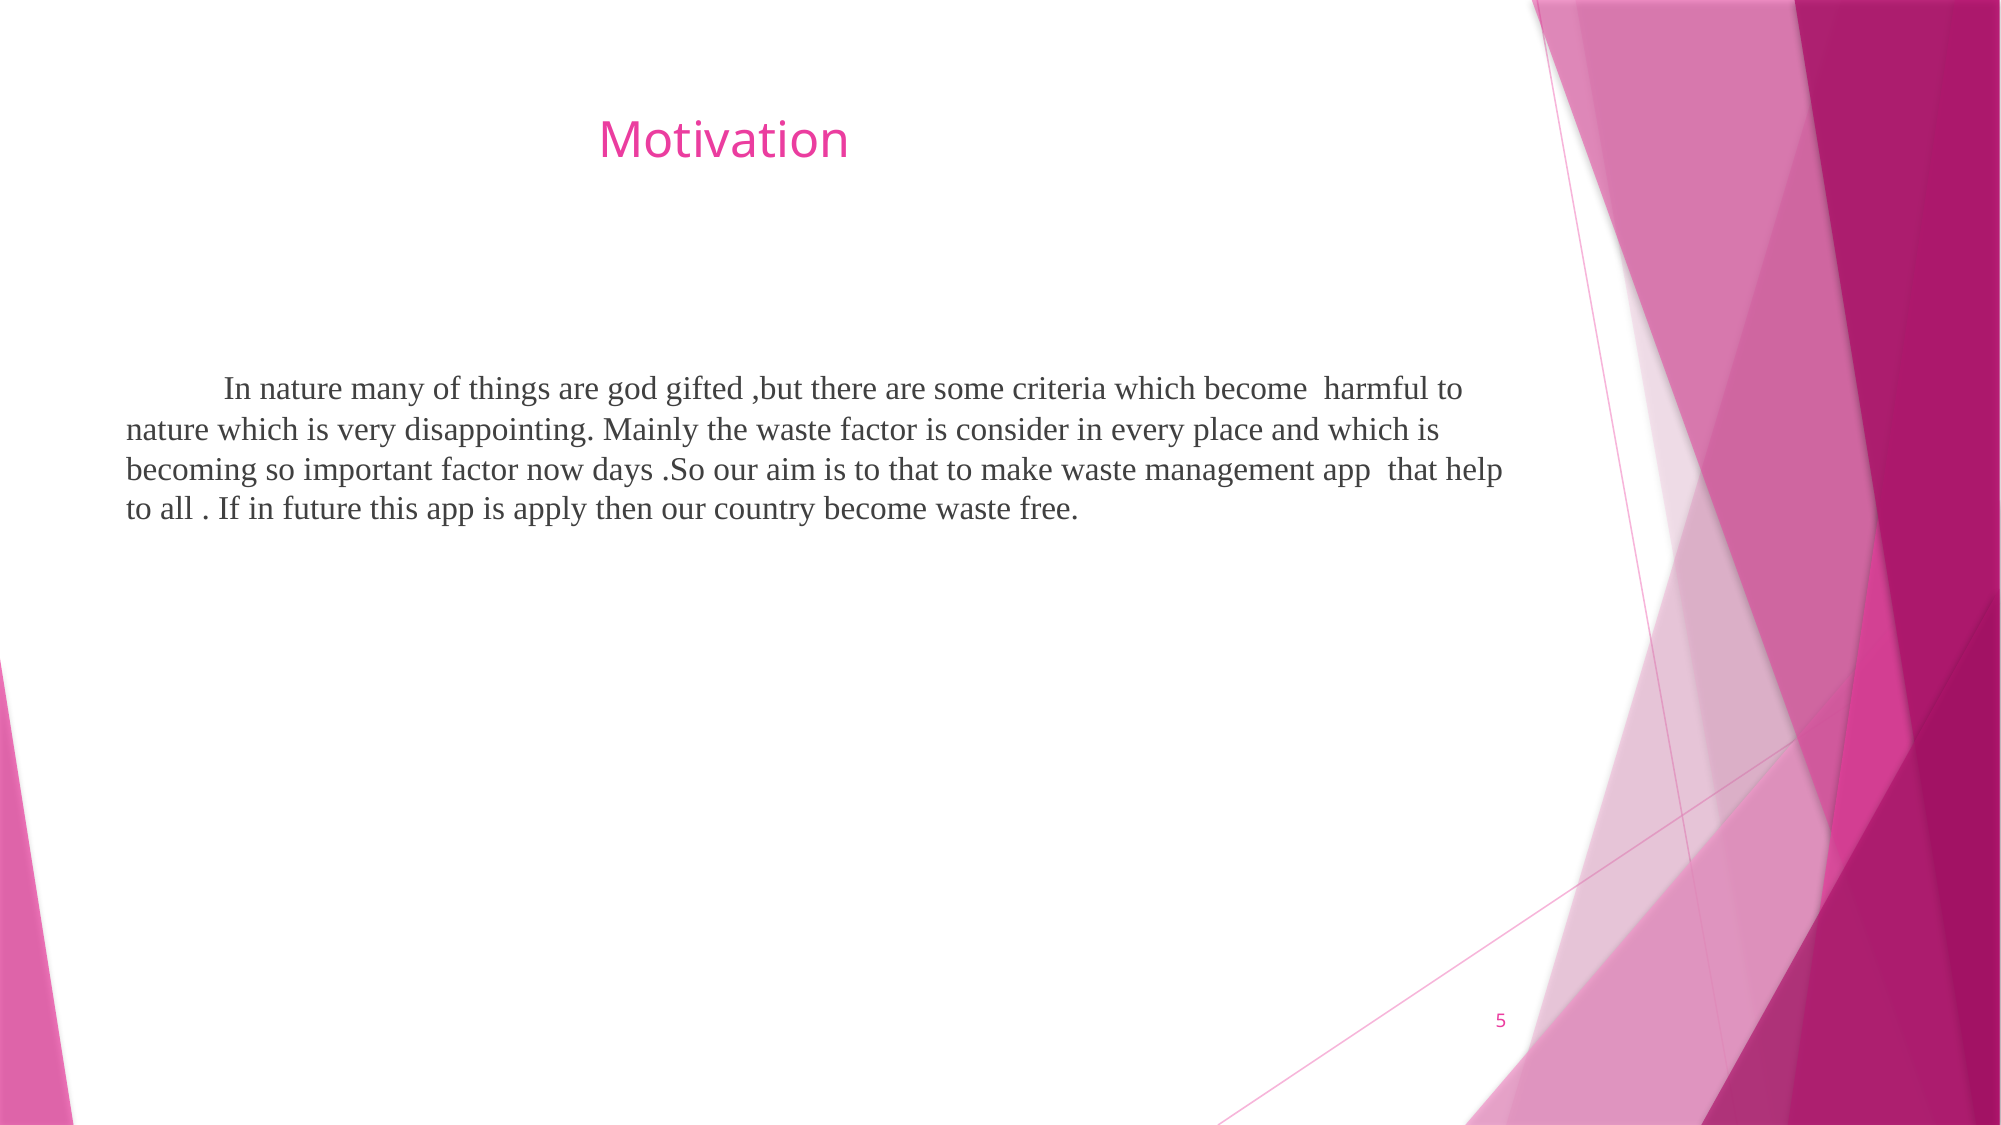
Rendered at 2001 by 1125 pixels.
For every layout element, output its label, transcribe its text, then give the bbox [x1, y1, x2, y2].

title Motivation [111, 99, 1522, 317]
slide_number 5 [1409, 991, 1522, 1051]
list In nature many of things are god gifted ,but there are some criteria which become harmful to nature which is very disappointing. Mainly the waste factor is consider in every place and which is becoming so important factor now days .So our aim is to that to make waste management app that help to all . If in future this app is apply then our country become waste free. [111, 354, 1522, 992]
